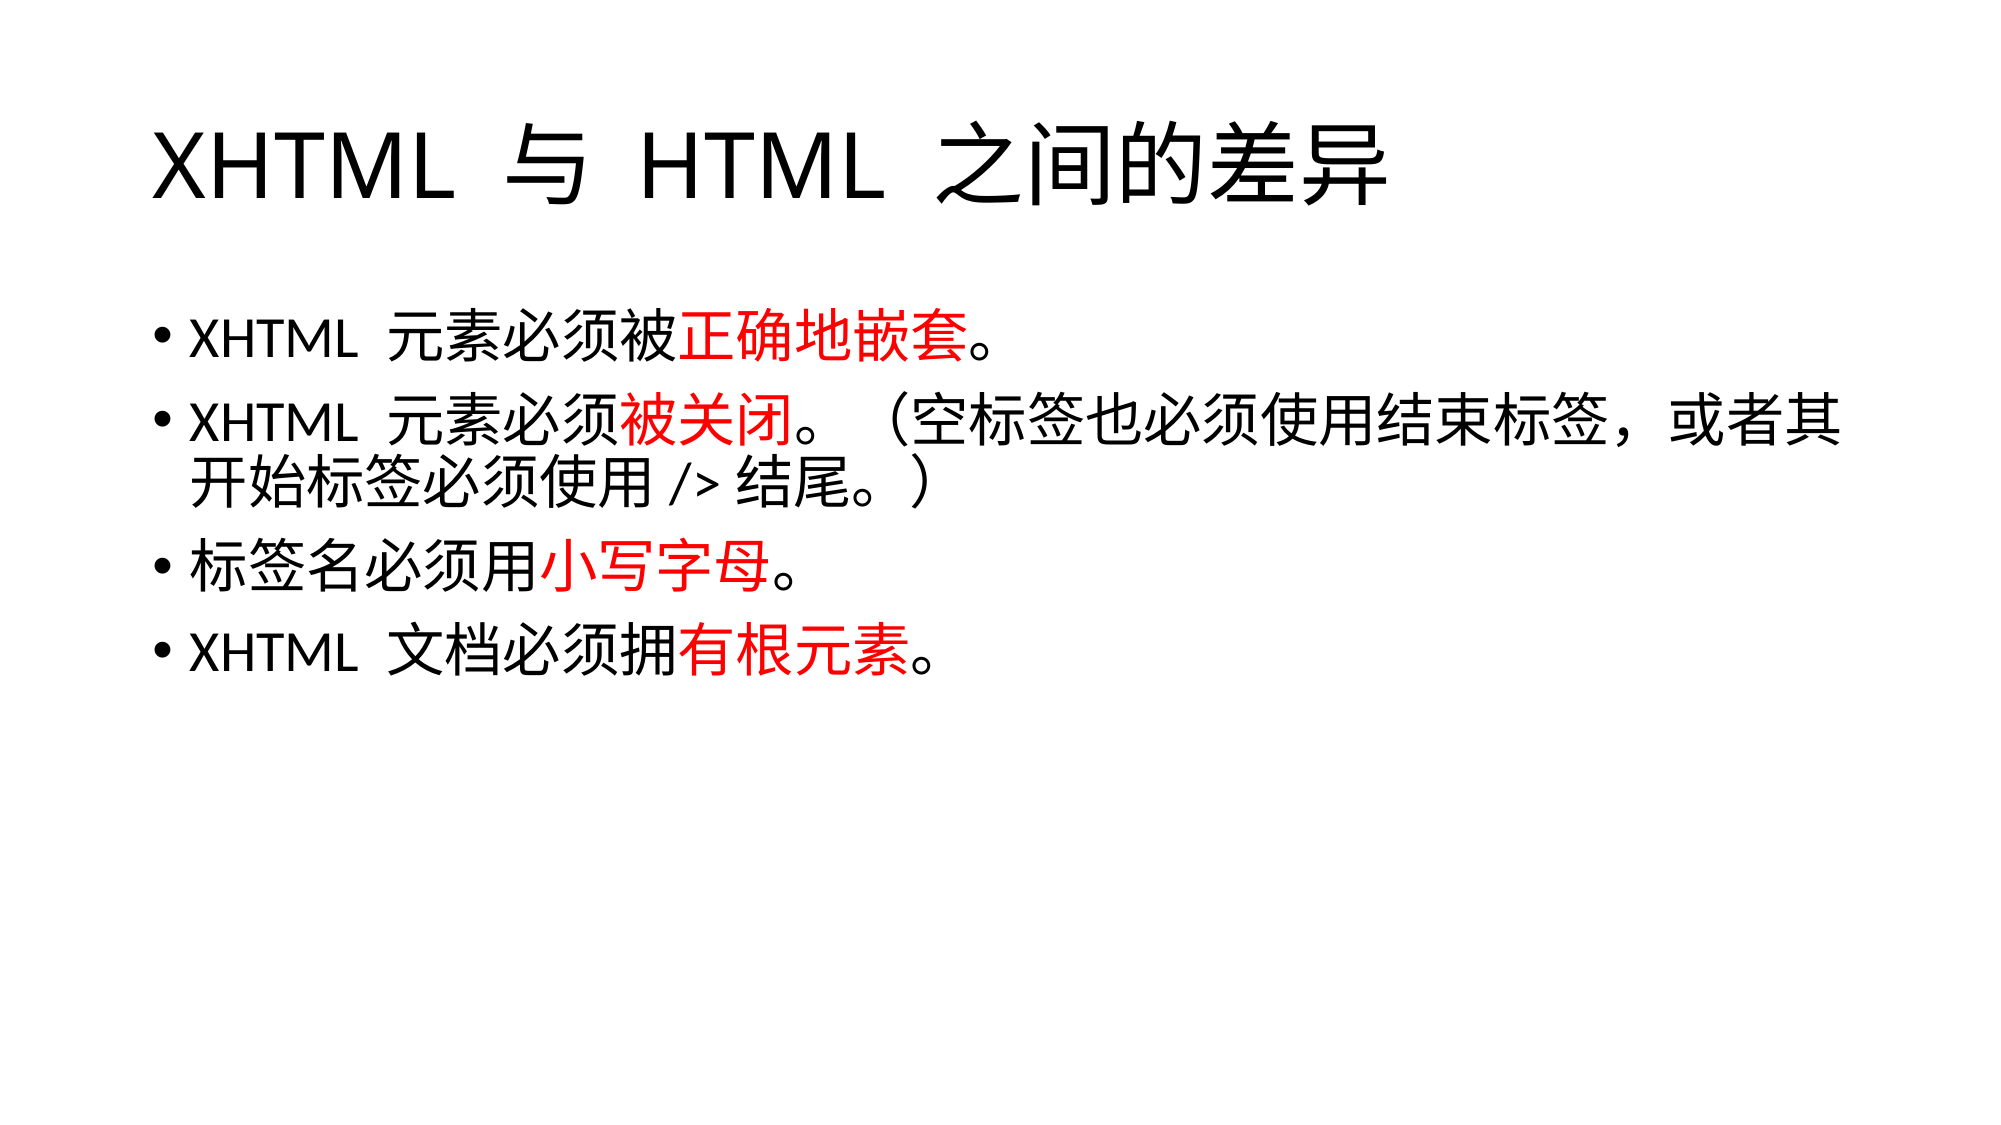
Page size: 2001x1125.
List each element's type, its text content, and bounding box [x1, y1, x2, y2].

list XHTML 元素必须被正确地嵌套。 XHTML 元素必须被关闭。（空标签也必须使用结束标签，或者其开始标签必须使用/>结尾。） 标签名必须用小写字母。 XHTML 文档必须拥有根元素。 [137, 299, 1863, 1014]
title XHTML 与 HTML 之间的差异 [137, 59, 1863, 278]
